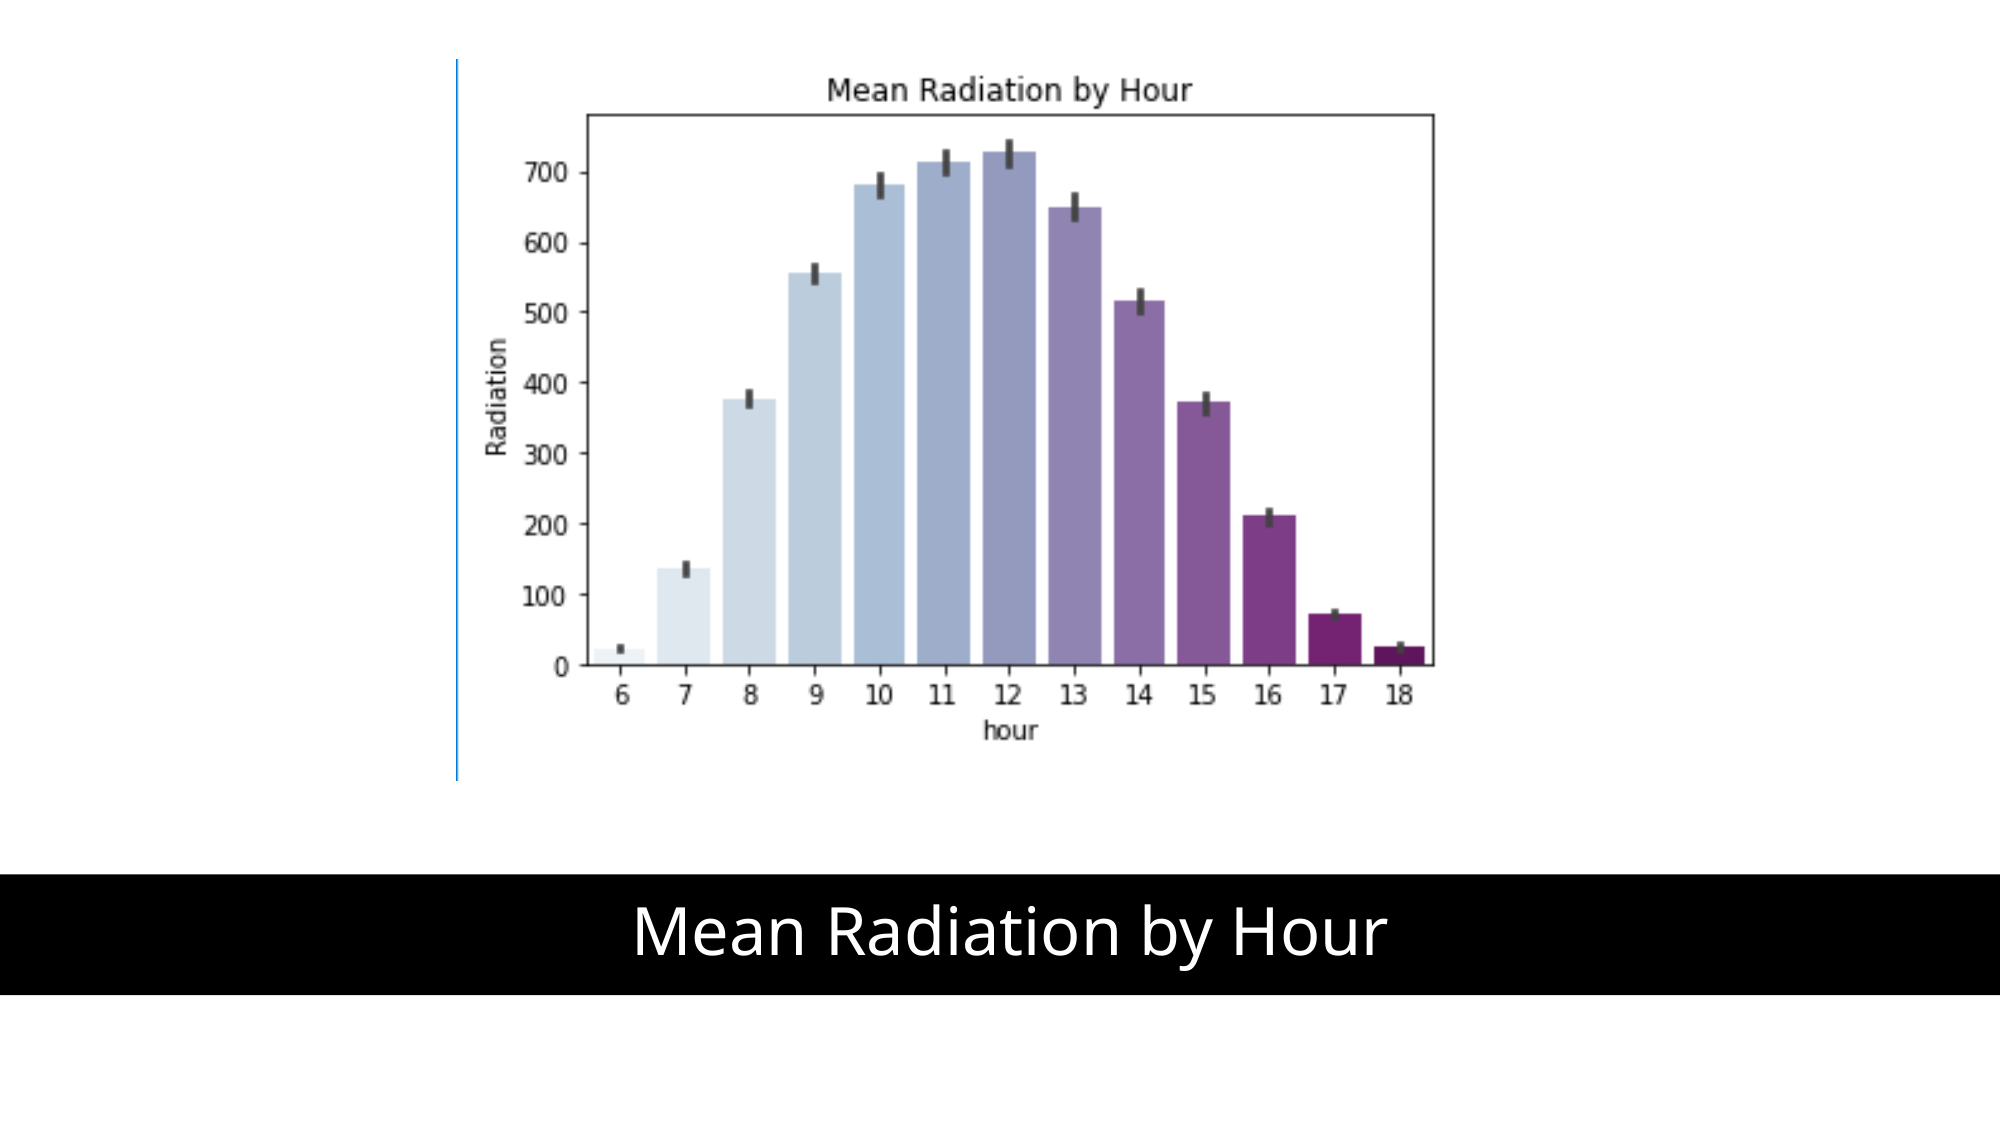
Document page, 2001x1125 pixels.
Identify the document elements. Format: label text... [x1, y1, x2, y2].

text_box [0, 873, 91, 996]
picture [456, 59, 1544, 781]
text_box [1931, 873, 2000, 996]
title Mean Radiation by Hour [91, 873, 1931, 996]
